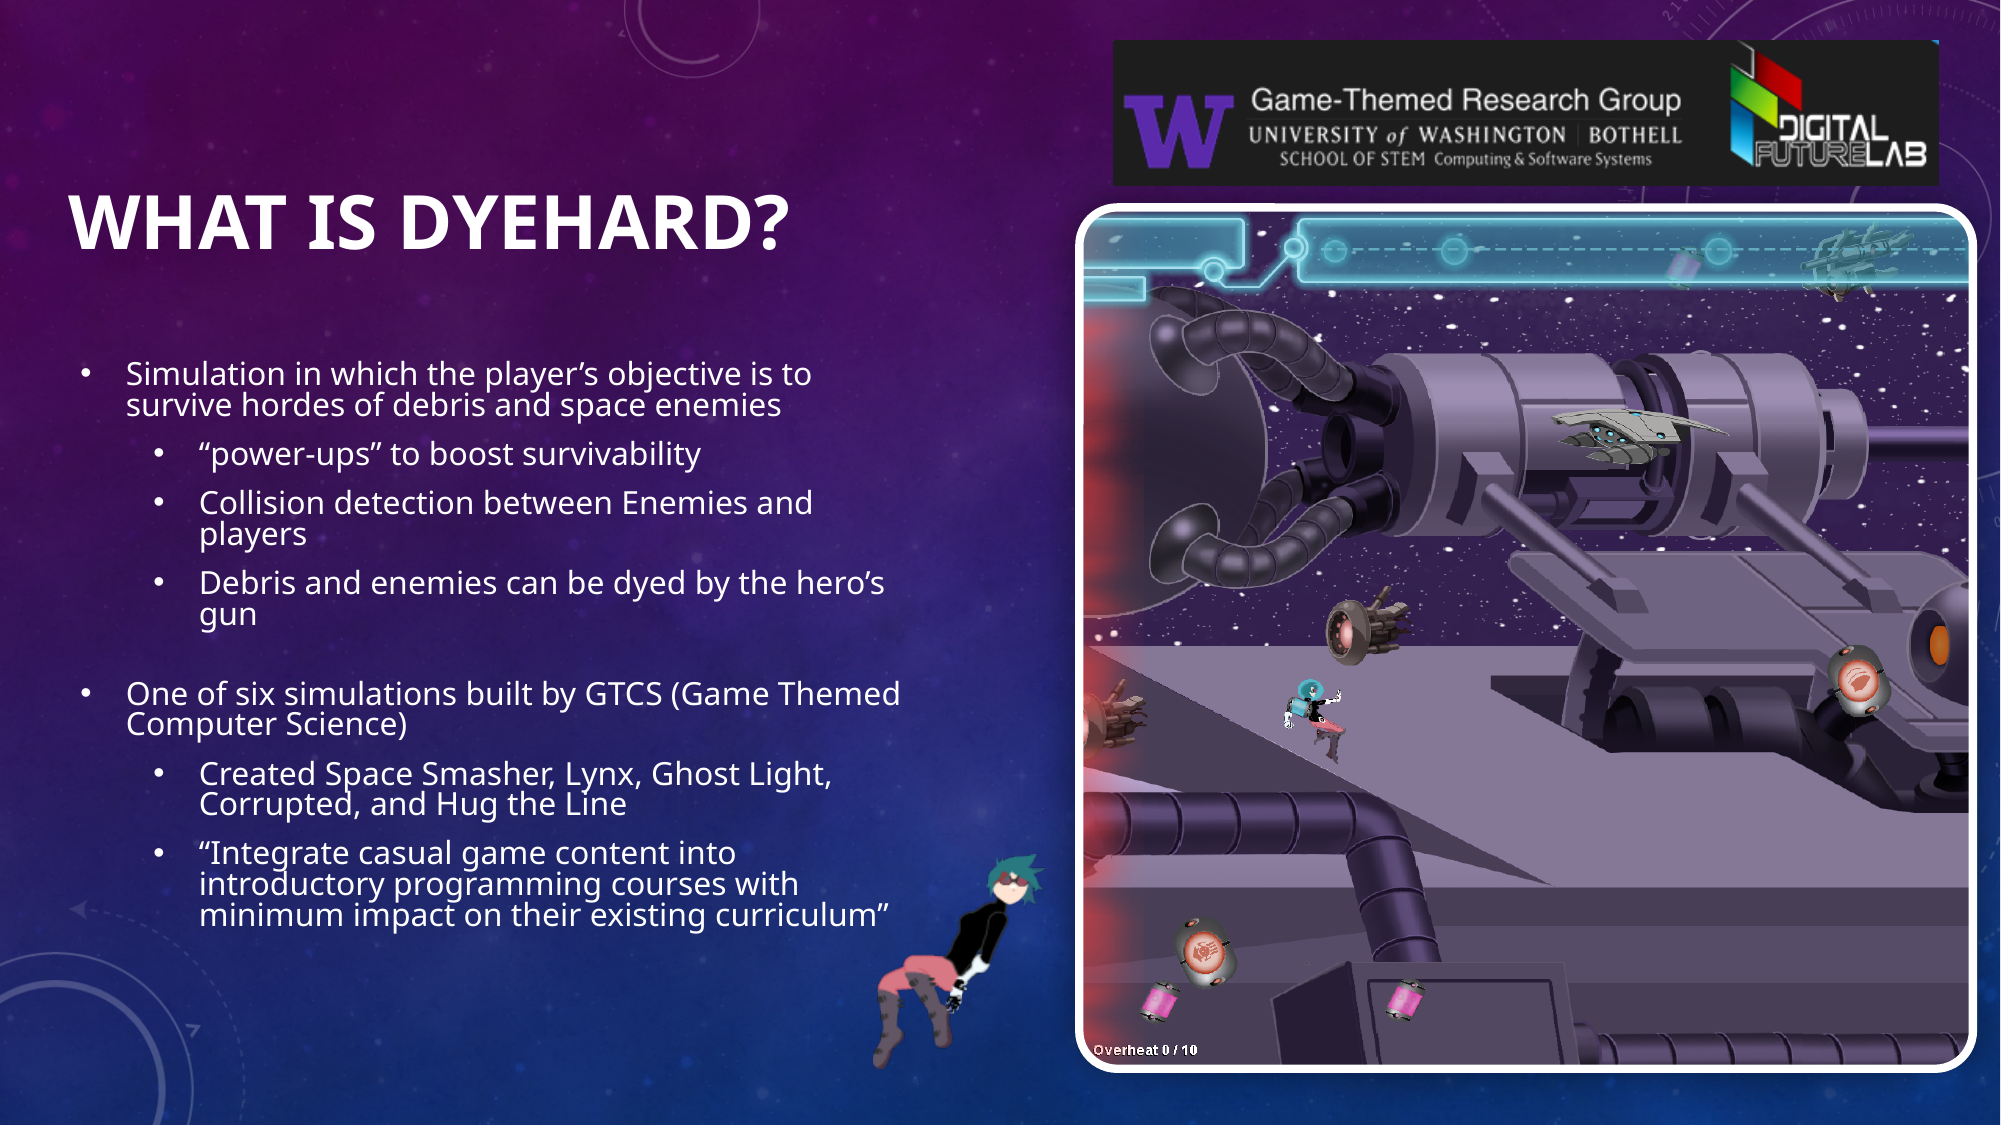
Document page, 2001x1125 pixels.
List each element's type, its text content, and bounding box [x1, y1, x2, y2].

picture [0, 0, 2001, 1125]
title What is dyehard? [53, 99, 910, 339]
list Simulation in which the player’s objective is to survive hordes of debris and space enemies “power-ups” to boost survivability Collision detection between Enemies and players Debris and enemies can be dyed by the hero’s gun One of six simulations built by GTCS (Game Themed Computer Science) Created Space Smasher, Lynx, Ghost Light, Corrupted, and Hug the Line “Integrate casual game content into introductory programming courses with minimum impact on their existing curriculum” [65, 353, 922, 953]
